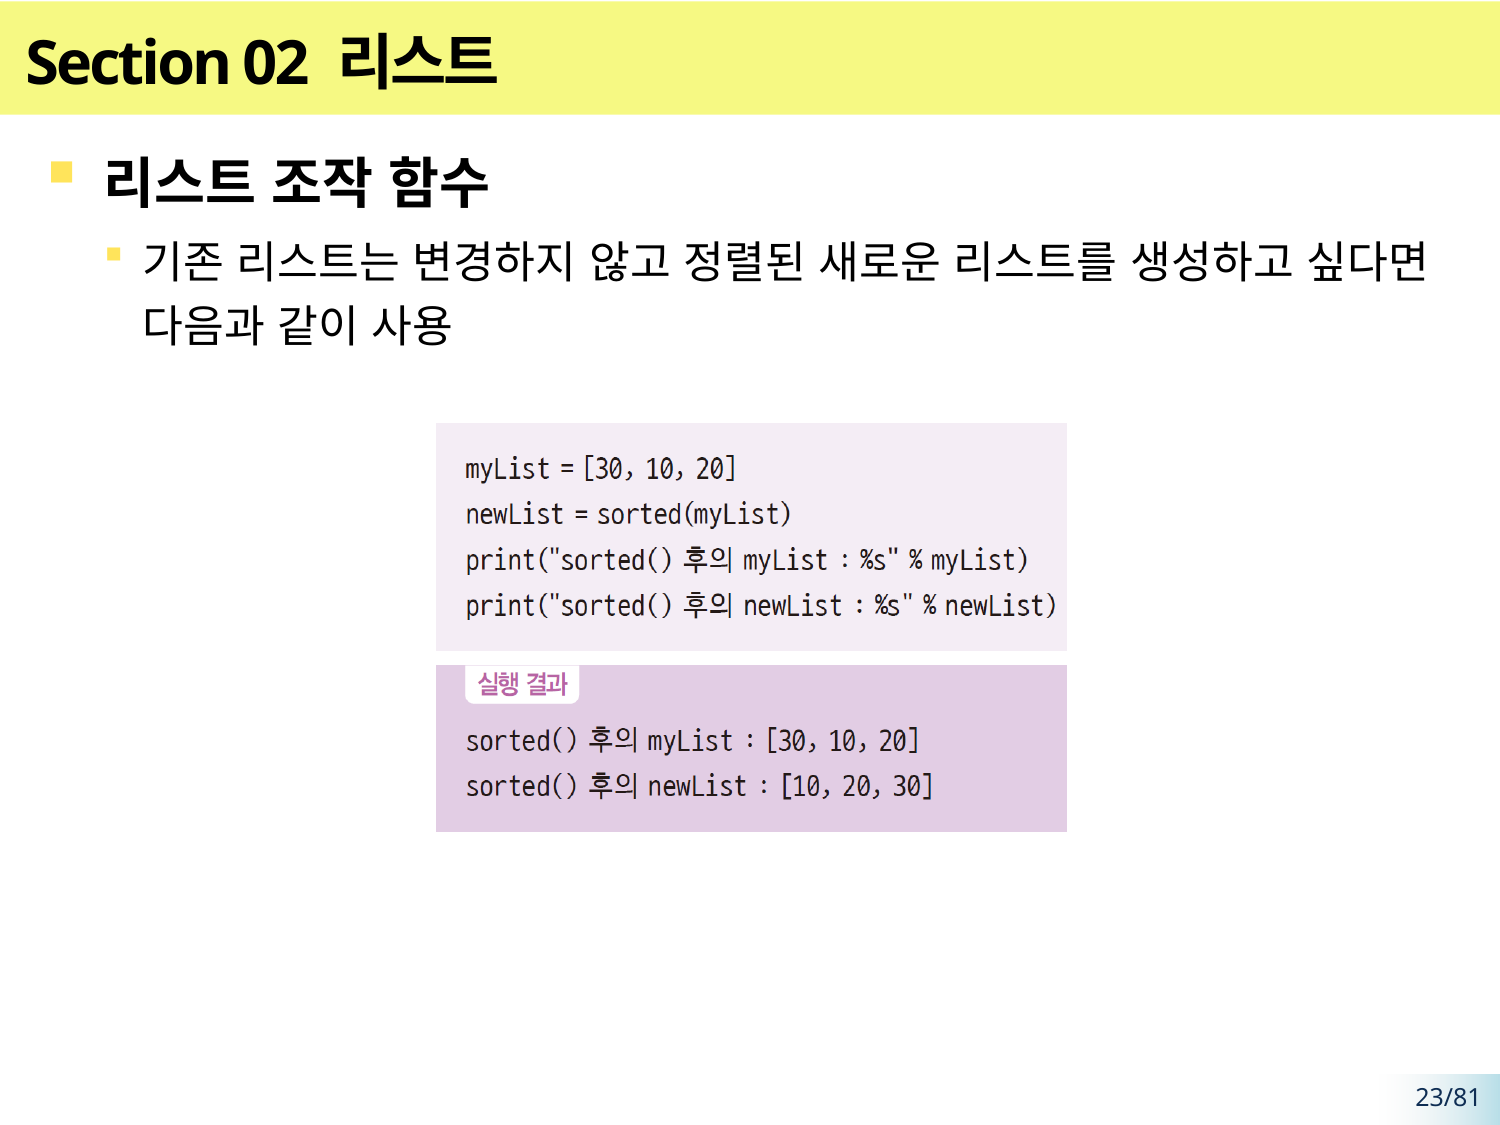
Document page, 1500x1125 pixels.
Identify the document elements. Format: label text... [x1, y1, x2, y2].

title Section 02 리스트 [10, 21, 1288, 99]
list 리스트 조작 함수 기존 리스트는 변경하지 않고 정렬된 새로운 리스트를 생성하고 싶다면 다음과 같이 사용 [10, 126, 1481, 1057]
picture [433, 416, 1067, 839]
